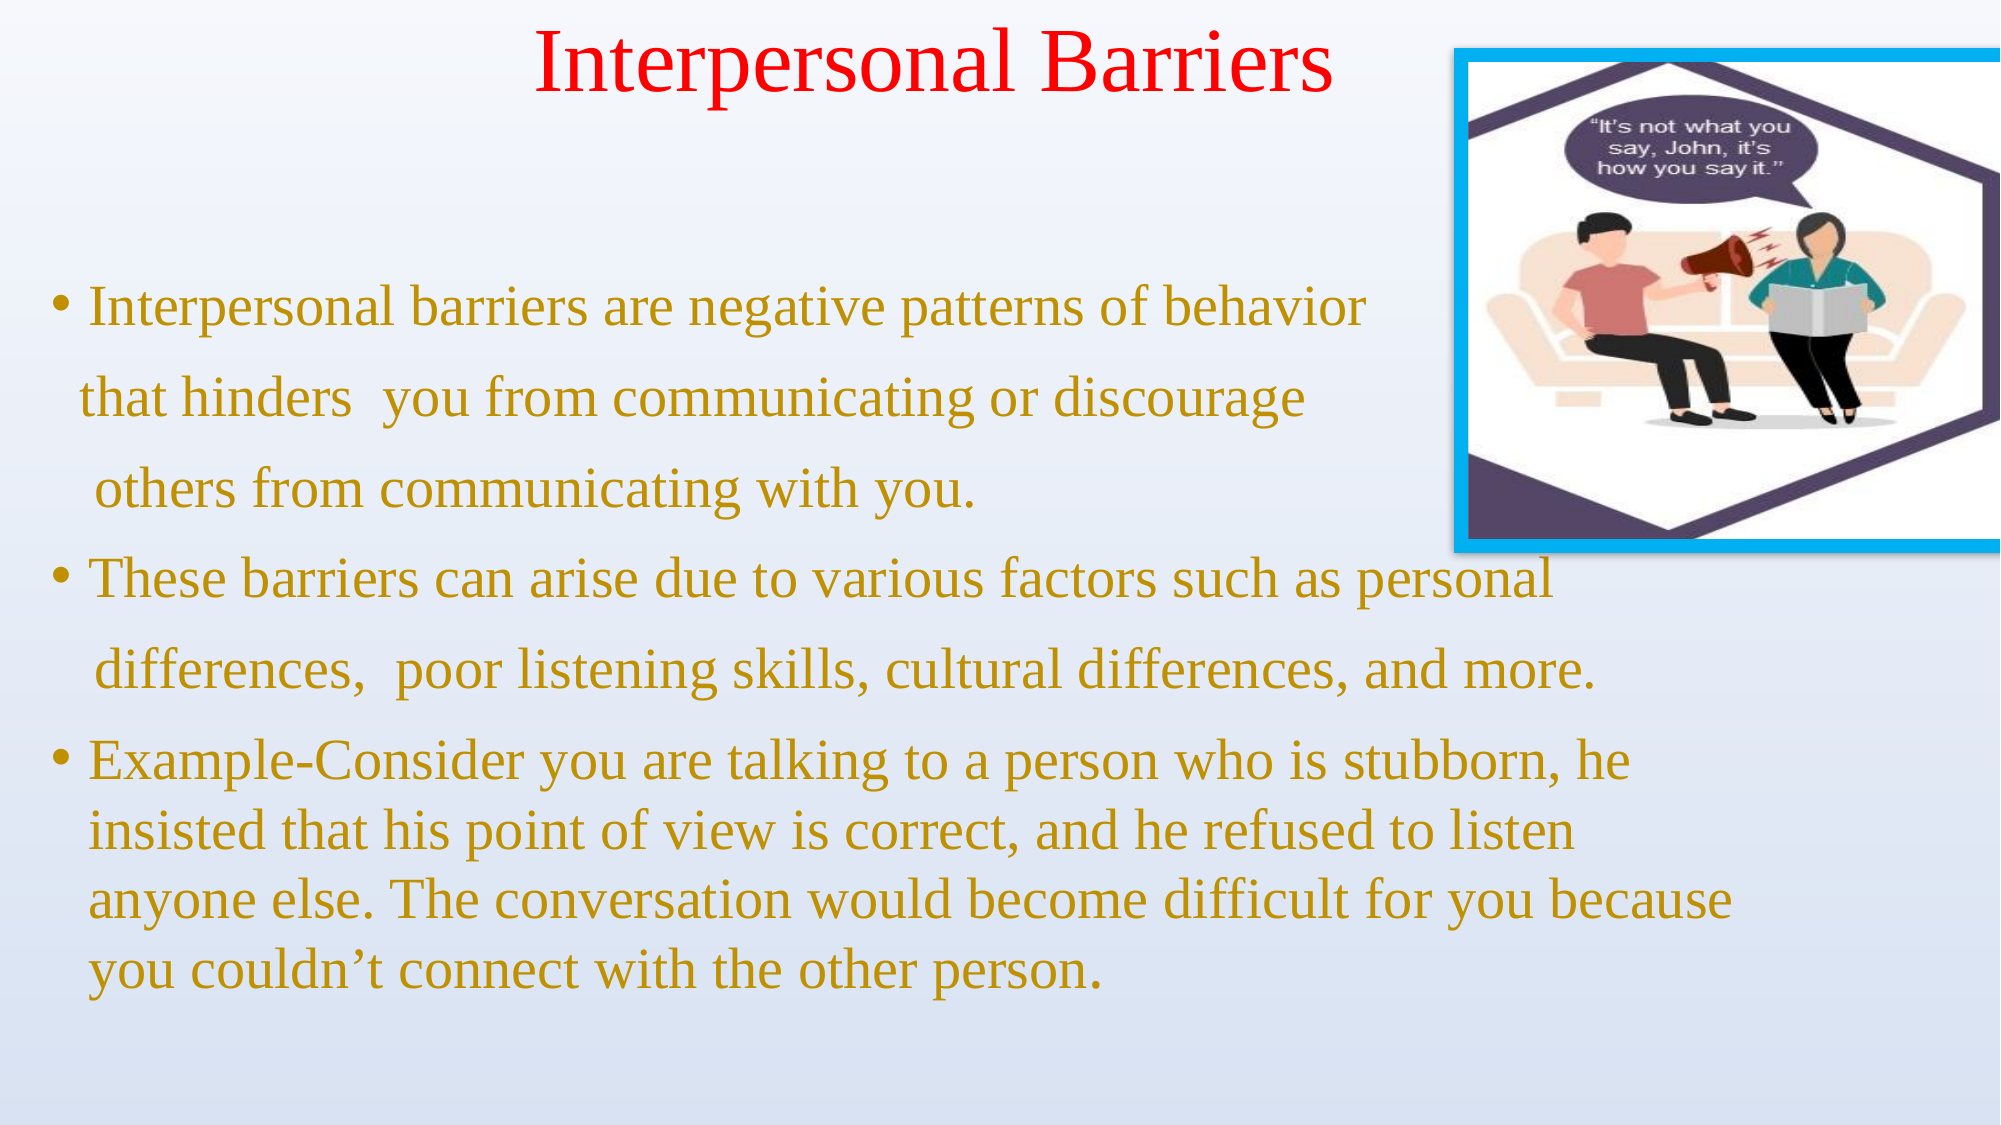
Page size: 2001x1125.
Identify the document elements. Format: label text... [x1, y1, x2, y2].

picture [1469, 63, 2000, 538]
title Interpersonal Barriers [518, 0, 1863, 171]
list Interpersonal barriers are negative patterns of behavior that hinders you from communicating or discourage others from communicating with you. These barriers can arise due to various factors such as personal differences, poor listening skills, cultural differences, and more. Example-Consider you are talking to a person who is stubborn, he insisted that his point of view is correct, and he refused to listen anyone else. The conversation would become difficult for you because you couldn’t connect with the other person. [35, 260, 1761, 1125]
